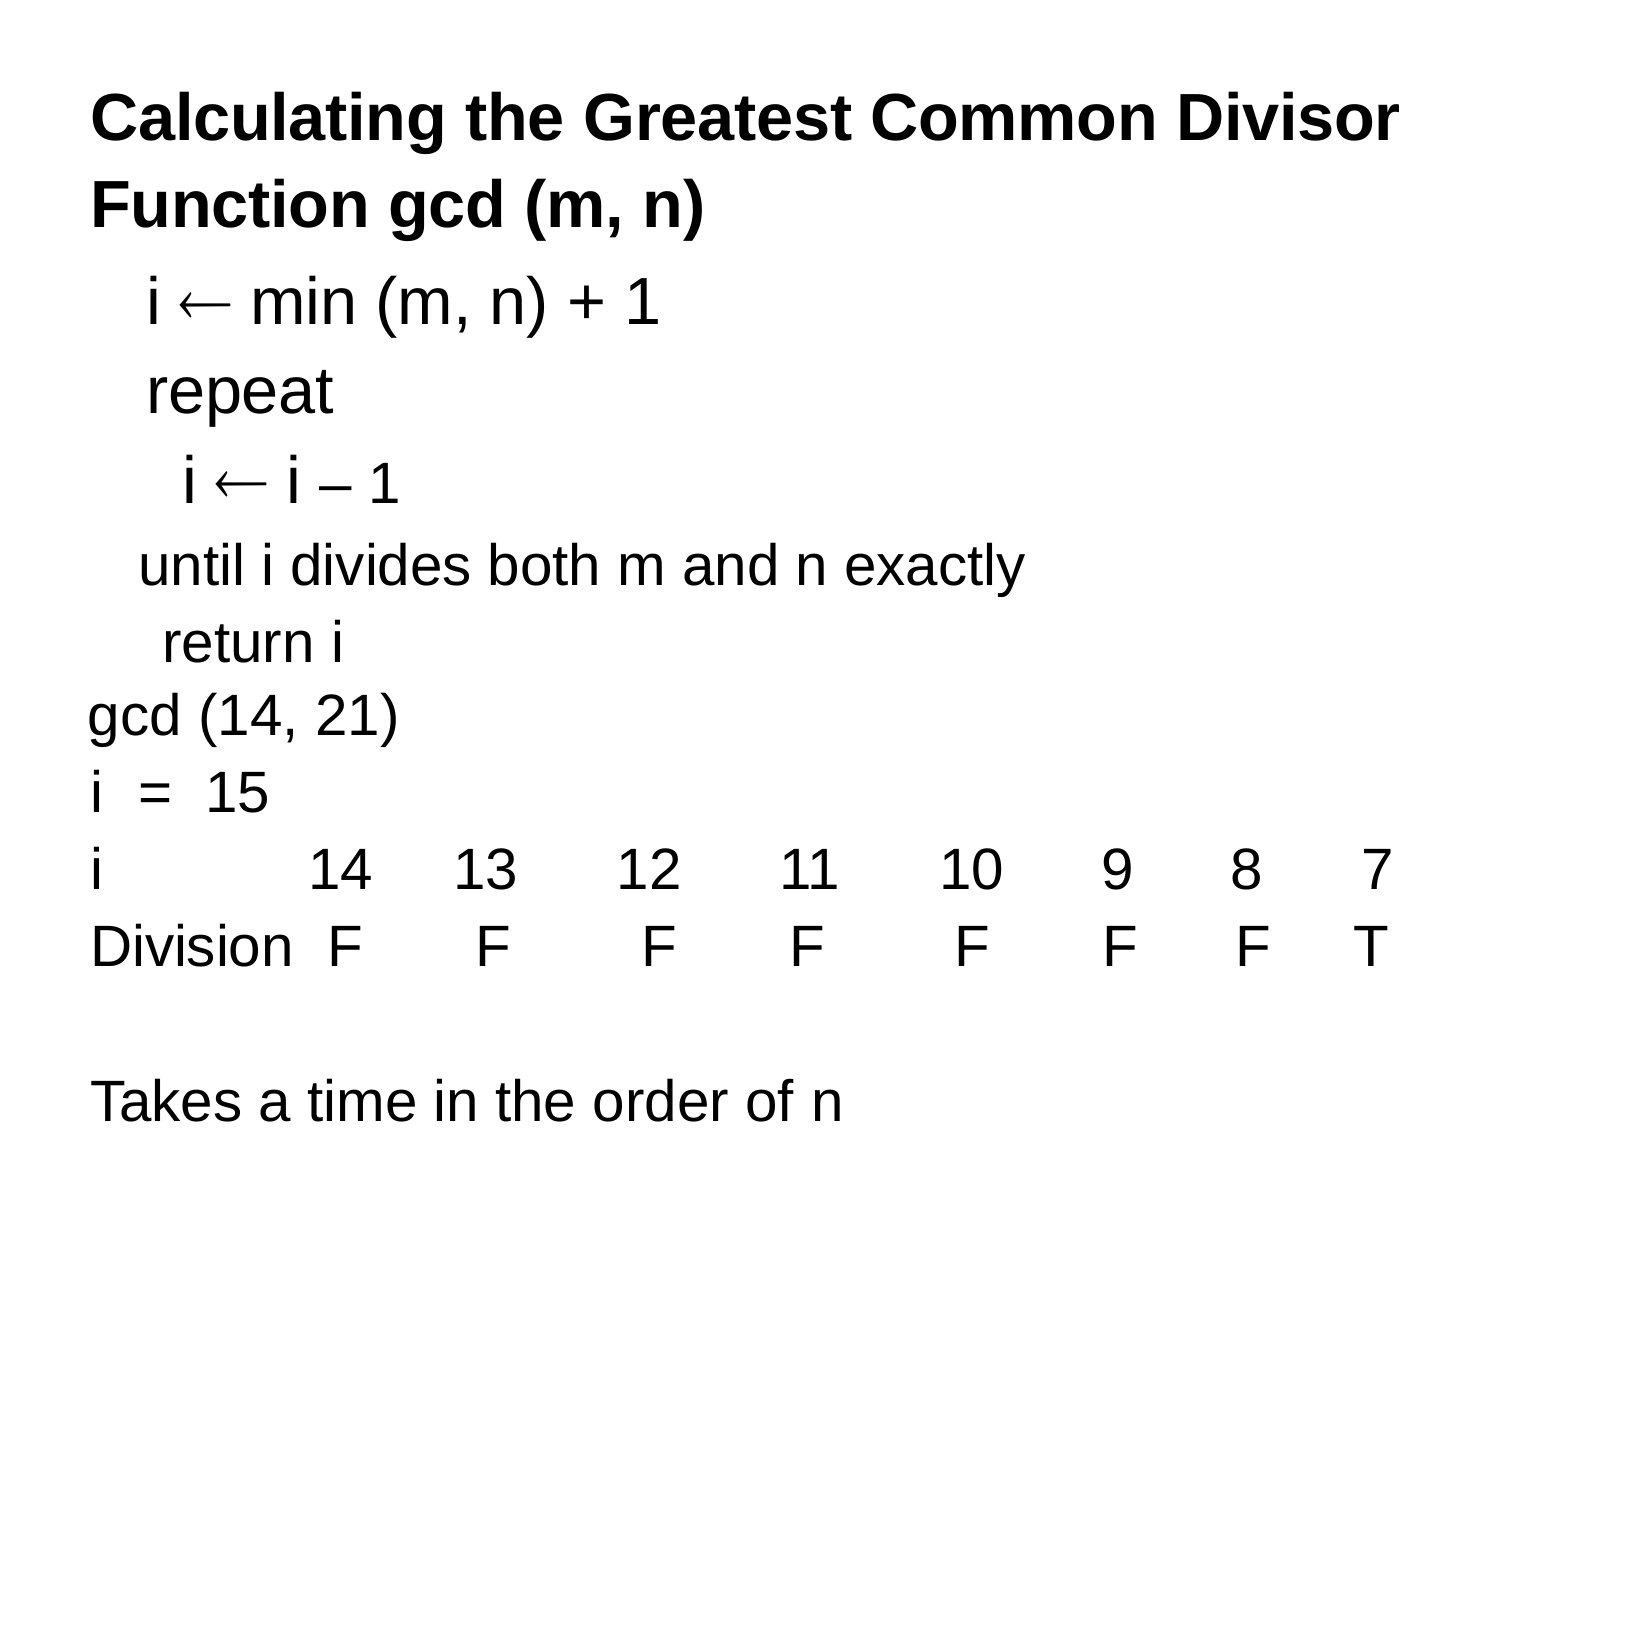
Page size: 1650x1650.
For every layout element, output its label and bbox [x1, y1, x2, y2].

title [88, 66, 1562, 428]
text_box [87, 437, 1031, 748]
text_box [87, 1063, 853, 1134]
table_cell [86, 833, 1396, 988]
table_header [86, 755, 1396, 833]
